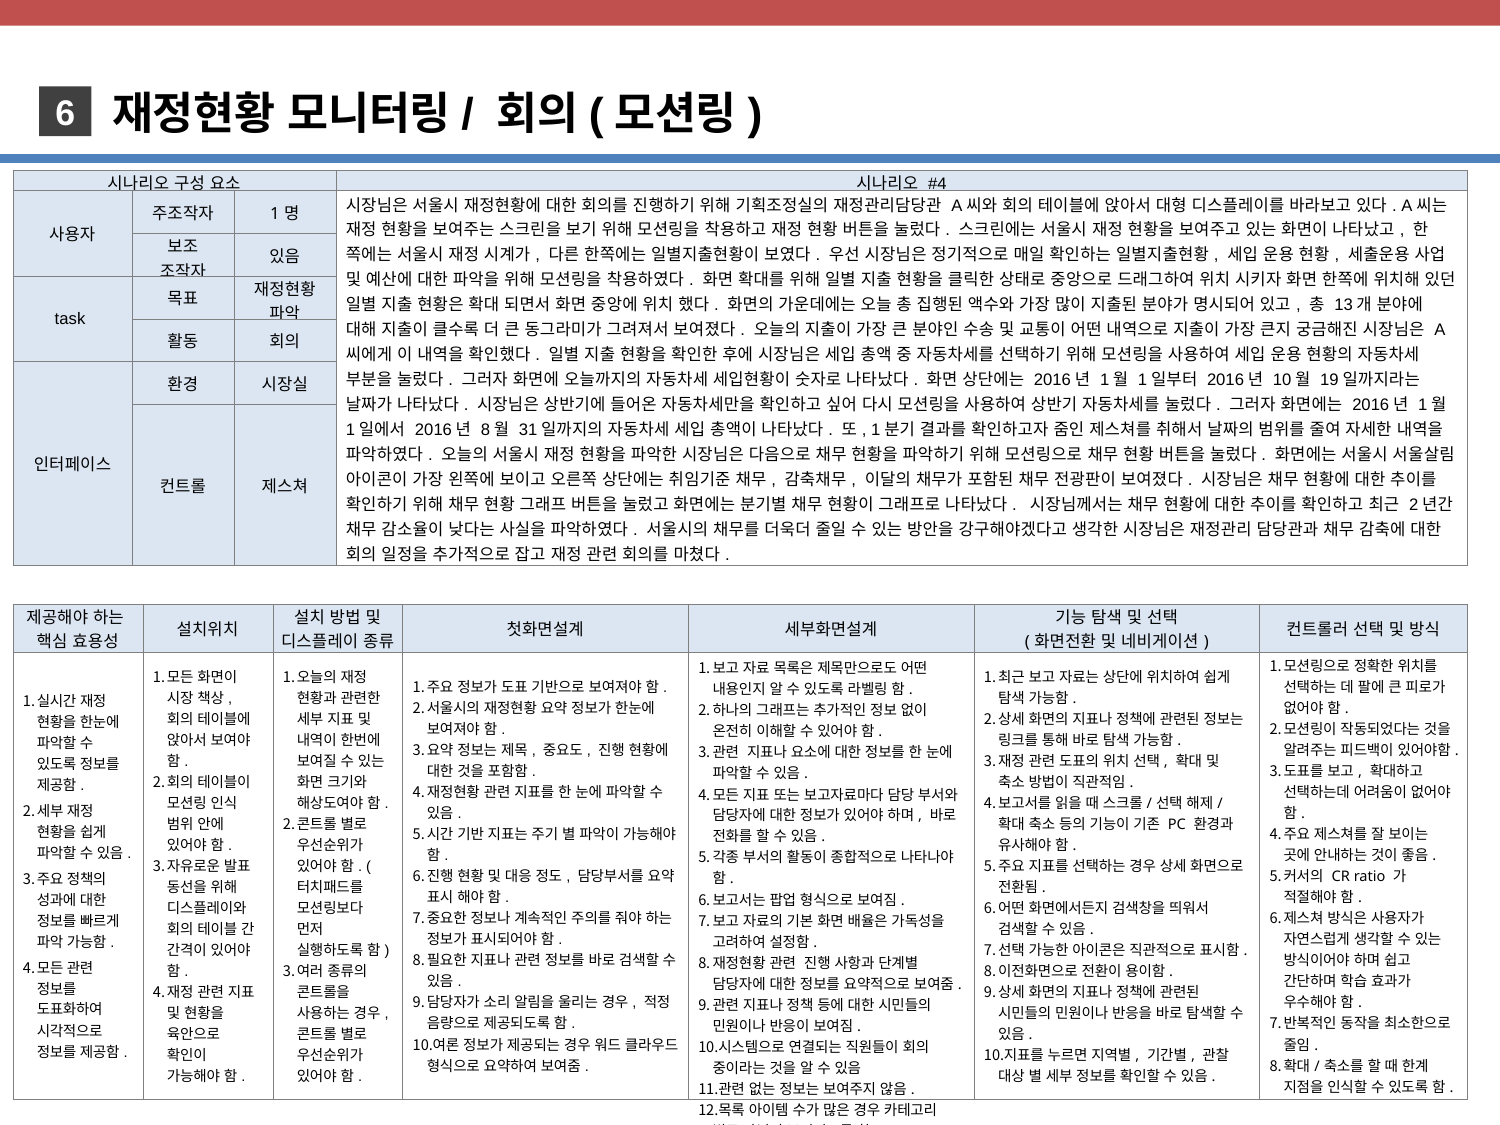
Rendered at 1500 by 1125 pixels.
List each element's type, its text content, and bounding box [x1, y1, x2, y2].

table_header 기능 탐색 및 선택 (화면전환 및 네비게이션) [975, 605, 1259, 652]
table_cell 보조 조작자 [133, 234, 234, 276]
table_cell 시장님은 서울시 재정현황에 대한 회의를 진행하기 위해 기획조정실의 재정관리담당관 A씨와 회의 테이블에 앉아서 대형 디스플레이를 바라보고 있다. A씨는 재정 현황을 보여주는 스크린을 보기 위해 모션링을 착용하고 재정 현황 버튼을 눌렀다. 스크린에는 서울시 재정 현황을 보여주고 있는 화면이 나타났고, 한 쪽에는 서울시 재정 시계가, 다른 한쪽에는 일별지출현황이 보였다. 우선 시장님은 정기적으로 매일 확인하는 일별지출현황, 세입 운용 현황, 세출운용 사업 및 예산에 대한 파악을 위해 모션링을 착용하였다. 화면 확대를 위해 일별 지출 현황을 클릭한 상태로 중앙으로 드래그하여 위치 시키자 화면 한쪽에 위치해 있던 일별 지출 현황은 확대 되면서 화면 중앙에 위치 했다. 화면의 가운데에는 오늘 총 집행된 액수와 가장 많이 지출된 분야가 명시되어 있고, 총 13개 분야에 대해 지출이 클수록 더 큰 동그라미가 그려져서 보여졌다. 오늘의 지출이 가장 큰 분야인 수송 및 교통이 어떤 내역으로 지출이 가장 큰지 궁금해진 시장님은 A씨에게 이 내역을 확인했다. 일별 지출 현황을 확인한 후에 시장님은 세입 총액 중 자동차세를 선택하기 위해 모션링을 사용하여 세입 운용 현황의 자동차세 부분을 눌렀다. 그러자 화면에 오늘까지의 자동차세 세입현황이 숫자로 나타났다. 화면 상단에는 2016년 1월 1일부터 2016년 10월 19일까지라는 날짜가 나타났다. 시장님은 상반기에 들어온 자동차세만을 확인하고 싶어 다시 모션링을 사용하여 상반기 자동차세를 눌렀다. 그러자 화면에는 2016년 1월 1일에서 2016년 8월 31일까지의 자동차세 세입 총액이 나타났다. 또, 1분기 결과를 확인하고자 줌인 제스쳐를 취해서 날짜의 범위를 줄여 자세한 내역을 파악하였다. 오늘의 서울시 재정 현황을 파악한 시장님은 다음으로 채무 현황을 파악하기 위해 모션링으로 채무 현황 버튼을 눌렀다. 화면에는 서울시 서울살림 아이콘이 가장 왼쪽에 보이고 오른쪽 상단에는 취임기준 채무, 감축채무, 이달의 채무가 포함된 채무 전광판이 보여졌다. 시장님은 채무 현황에 대한 추이를 확인하기 위해 채무 현황 그래프 버튼을 눌렀고 화면에는 분기별 채무 현황이 그래프로 나타났다. 시장님께서는 채무 현황에 대한 추이를 확인하고 최근 2년간 채무 감소율이 낮다는 사실을 파악하였다. 서울시의 채무를 더욱더 줄일 수 있는 방안을 강구해야겠다고 생각한 시장님은 재정관리 담당관과 채무 감축에 대한 회의 일정을 추가적으로 잡고 재정 관련 회의를 마쳤다. [337, 191, 1467, 565]
table_cell 활동 [133, 320, 234, 361]
table_header 설치 방법 및 디스플레이 종류 [274, 605, 402, 652]
table_cell 회의 [235, 320, 336, 361]
table_cell 모션링으로 정확한 위치를 선택하는 데 팔에 큰 피로가 없어야 함. 모션링이 작동되었다는 것을 알려주는 피드백이 있어야함. 도표를 보고, 확대하고 선택하는데 어려움이 없어야 함. 주요 제스쳐를 잘 보이는 곳에 안내하는 것이 좋음. 커서의 CR ratio 가 적절해야 함. 제스쳐 방식은 사용자가 자연스럽게 생각할 수 있는 방식이어야 하며 쉽고 간단하며 학습 효과가 우수해야 함. 반복적인 동작을 최소한으로 줄임. 확대/축소를 할 때 한계 지점을 인식할 수 있도록 함. [1260, 653, 1467, 1099]
table_cell 환경 [133, 362, 234, 404]
table_cell 주조작자 [133, 191, 234, 233]
table_cell task [14, 277, 132, 361]
table_cell 주요 정보가 도표 기반으로 보여져야 함. 서울시의 재정현황 요약 정보가 한눈에 보여져야 함. 요약 정보는 제목, 중요도, 진행 현황에 대한 것을 포함함. 재정현황 관련 지표를 한 눈에 파악할 수 있음. 시간 기반 지표는 주기 별 파악이 가능해야 함. 진행 현황 및 대응 정도, 담당부서를 요약 표시 해야 함. 중요한 정보나 계속적인 주의를 줘야 하는 정보가 표시되어야 함. 필요한 지표나 관련 정보를 바로 검색할 수 있음. 담당자가 소리 알림을 울리는 경우, 적정 음량으로 제공되도록 함. 여론 정보가 제공되는 경우 워드 클라우드 형식으로 요약하여 보여줌. [403, 653, 688, 1099]
table_header 설치위치 [144, 605, 273, 652]
table_cell 제스쳐 [235, 405, 336, 565]
table_cell 보고 자료 목록은 제목만으로도 어떤 내용인지 알 수 있도록 라벨링 함. 하나의 그래프는 추가적인 정보 없이 온전히 이해할 수 있어야 함. 관련 지표나 요소에 대한 정보를 한 눈에 파악할 수 있음. 모든 지표 또는 보고자료마다 담당 부서와 담당자에 대한 정보가 있어야 하며, 바로 전화를 할 수 있음. 각종 부서의 활동이 종합적으로 나타나야 함. 보고서는 팝업 형식으로 보여짐. 보고 자료의 기본 화면 배율은 가독성을 고려하여 설정함. 재정현황 관련 진행 사항과 단계별 담당자에 대한 정보를 요약적으로 보여줌. 관련 지표나 정책 등에 대한 시민들의 민원이나 반응이 보여짐. 시스템으로 연결되는 직원들이 회의 중이라는 것을 알 수 있음 관련 없는 정보는 보여주지 않음. 목록 아이템 수가 많은 경우 카테고리 별로 나눠서 보여지도록 함. 카테고리 분류 시 직관적인 분류 체계를 사용함. [689, 653, 974, 1099]
table_cell 오늘의 재정 현황과 관련한 세부 지표 및 내역이 한번에 보여질 수 있는 화면 크기와 해상도여야 함. 콘트롤 별로 우선순위가 있어야 함. (터치패드를 모션링보다 먼저 실행하도록 함) 여러 종류의 콘트롤을 사용하는 경우, 콘트롤 별로 우선순위가 있어야 함. [274, 653, 402, 1099]
table_cell 모든 화면이 시장 책상, 회의 테이블에 앉아서 보여야 함. 회의 테이블이 모션링 인식 범위 안에 있어야 함. 자유로운 발표 동선을 위해 디스플레이와 회의 테이블 간 간격이 있어야 함. 재정 관련 지표 및 현황을 육안으로 확인이 가능해야 함. [144, 653, 273, 1099]
table_cell 시장실 [235, 362, 336, 404]
table_header 첫화면설계 [403, 605, 688, 652]
table_header 세부화면설계 [689, 605, 974, 652]
table_cell 1명 [235, 191, 336, 233]
table_cell 컨트롤 [133, 405, 234, 565]
table_header 시나리오 구성 요소 [14, 171, 336, 190]
table_cell 최근 보고 자료는 상단에 위치하여 쉽게 탐색 가능함. 상세 화면의 지표나 정책에 관련된 정보는 링크를 통해 바로 탐색 가능함. 재정 관련 도표의 위치 선택, 확대 및 축소 방법이 직관적임. 보고서를 읽을 때 스크롤/선택 해제/확대 축소 등의 기능이 기존 PC 환경과 유사해야 함. 주요 지표를 선택하는 경우 상세 화면으로 전환됨. 어떤 화면에서든지 검색창을 띄워서 검색할 수 있음. 선택 가능한 아이콘은 직관적으로 표시함. 이전화면으로 전환이 용이함. 상세 화면의 지표나 정책에 관련된 시민들의 민원이나 반응을 바로 탐색할 수 있음. 지표를 누르면 지역별, 기간별, 관찰 대상 별 세부 정보를 확인할 수 있음. [975, 653, 1259, 1099]
text_box 6 [37, 84, 94, 138]
table_cell 있음 [235, 234, 336, 276]
text_box 재정현황 모니터링/ 회의(모션링) [94, 77, 778, 146]
table_header 제공해야 하는 핵심 효용성 [14, 605, 143, 652]
table_cell 인터페이스 [14, 362, 132, 565]
table_header 컨트롤러 선택 및 방식 [1260, 605, 1467, 652]
table_header 시나리오 #4 [337, 171, 1467, 190]
table_cell 실시간 재정 현황을 한눈에 파악할 수 있도록 정보를 제공함. 세부 재정 현황을 쉽게 파악할 수 있음. 주요 정책의 성과에 대한 정보를 빠르게 파악 가능함. 모든 관련 정보를 도표화하여 시각적으로 정보를 제공함. [14, 653, 143, 1099]
table_cell 재정현황 파악 [235, 277, 336, 319]
table_cell 목표 [133, 277, 234, 319]
table_cell 사용자 [14, 191, 132, 276]
